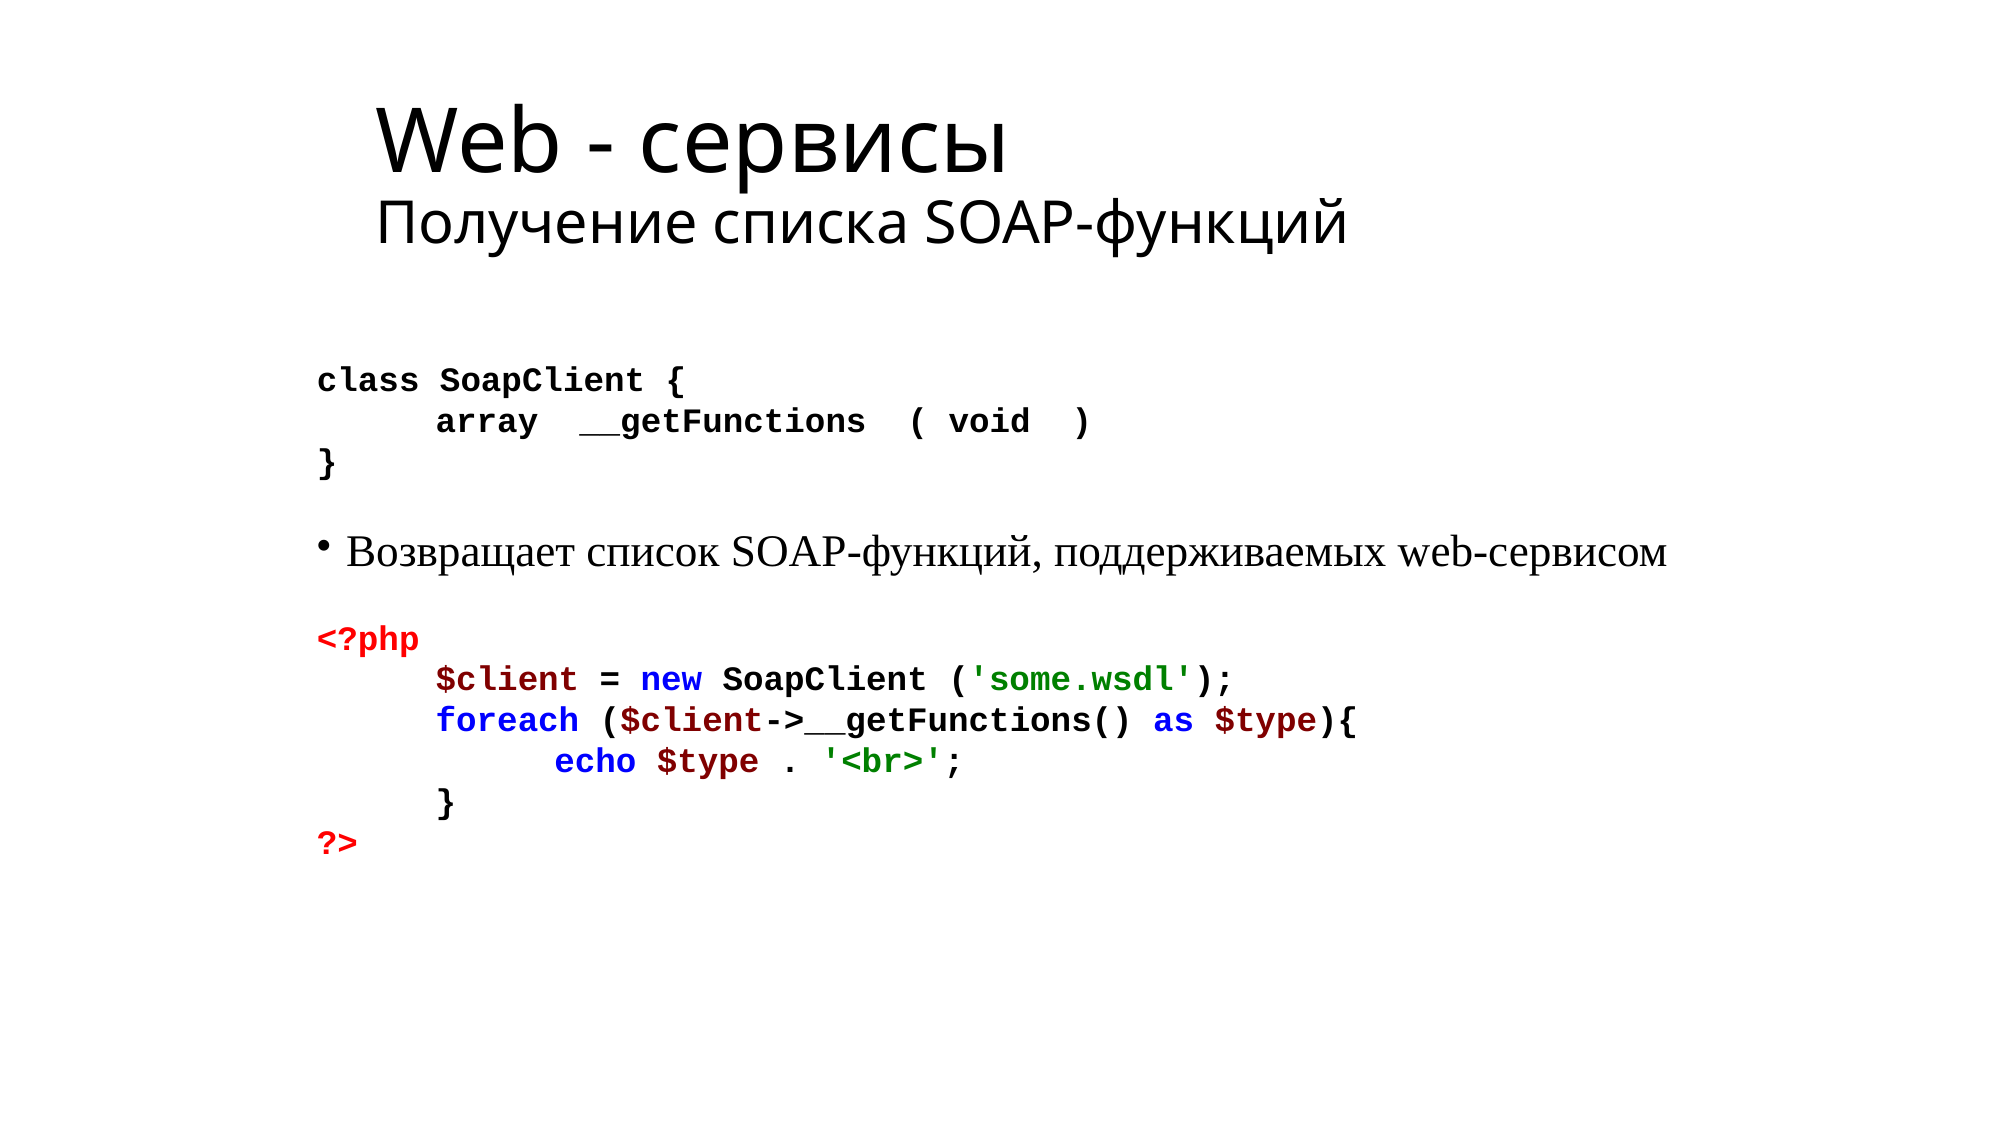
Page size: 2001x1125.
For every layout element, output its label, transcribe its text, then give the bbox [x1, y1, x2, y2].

text_box class SoapClient { array __getFunctions ( void ) } Возвращает список SOAP-функций, поддерживаемых web-сервисом <?php $client = new SoapClient ('some.wsdl'); foreach ($client->__getFunctions() as $type){ echo $type . '<br>'; } ?> [303, 348, 1697, 849]
title Web - сервисы Получение списка SOAP-функций [360, 89, 1642, 264]
